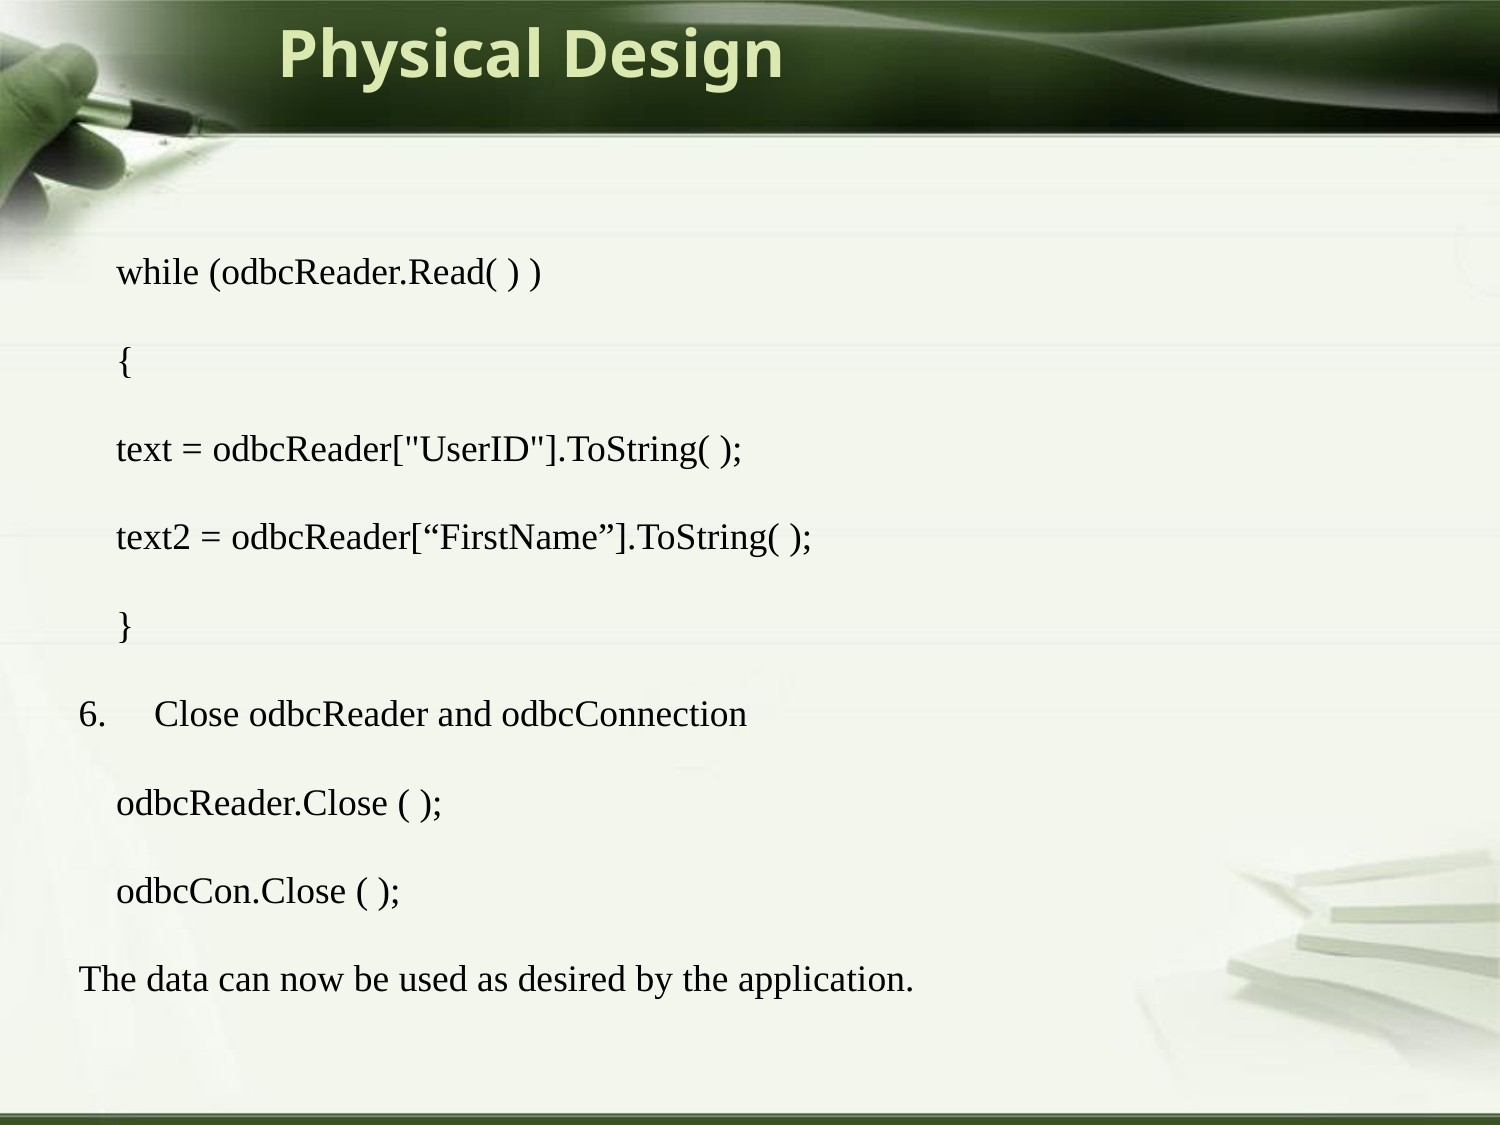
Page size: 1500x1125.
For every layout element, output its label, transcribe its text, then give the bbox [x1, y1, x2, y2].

title Physical Design [124, 12, 1376, 92]
list while (odbcReader.Read( ) ) { text = odbcReader["UserID"].ToString( ); text2 = odbcReader[“FirstName”].ToString( ); } 6. Close odbcReader and odbcConnection odbcReader.Close ( ); odbcCon.Close ( ); The data can now be used as desired by the application. [41, 224, 1459, 1074]
picture [0, 0, 1500, 1125]
